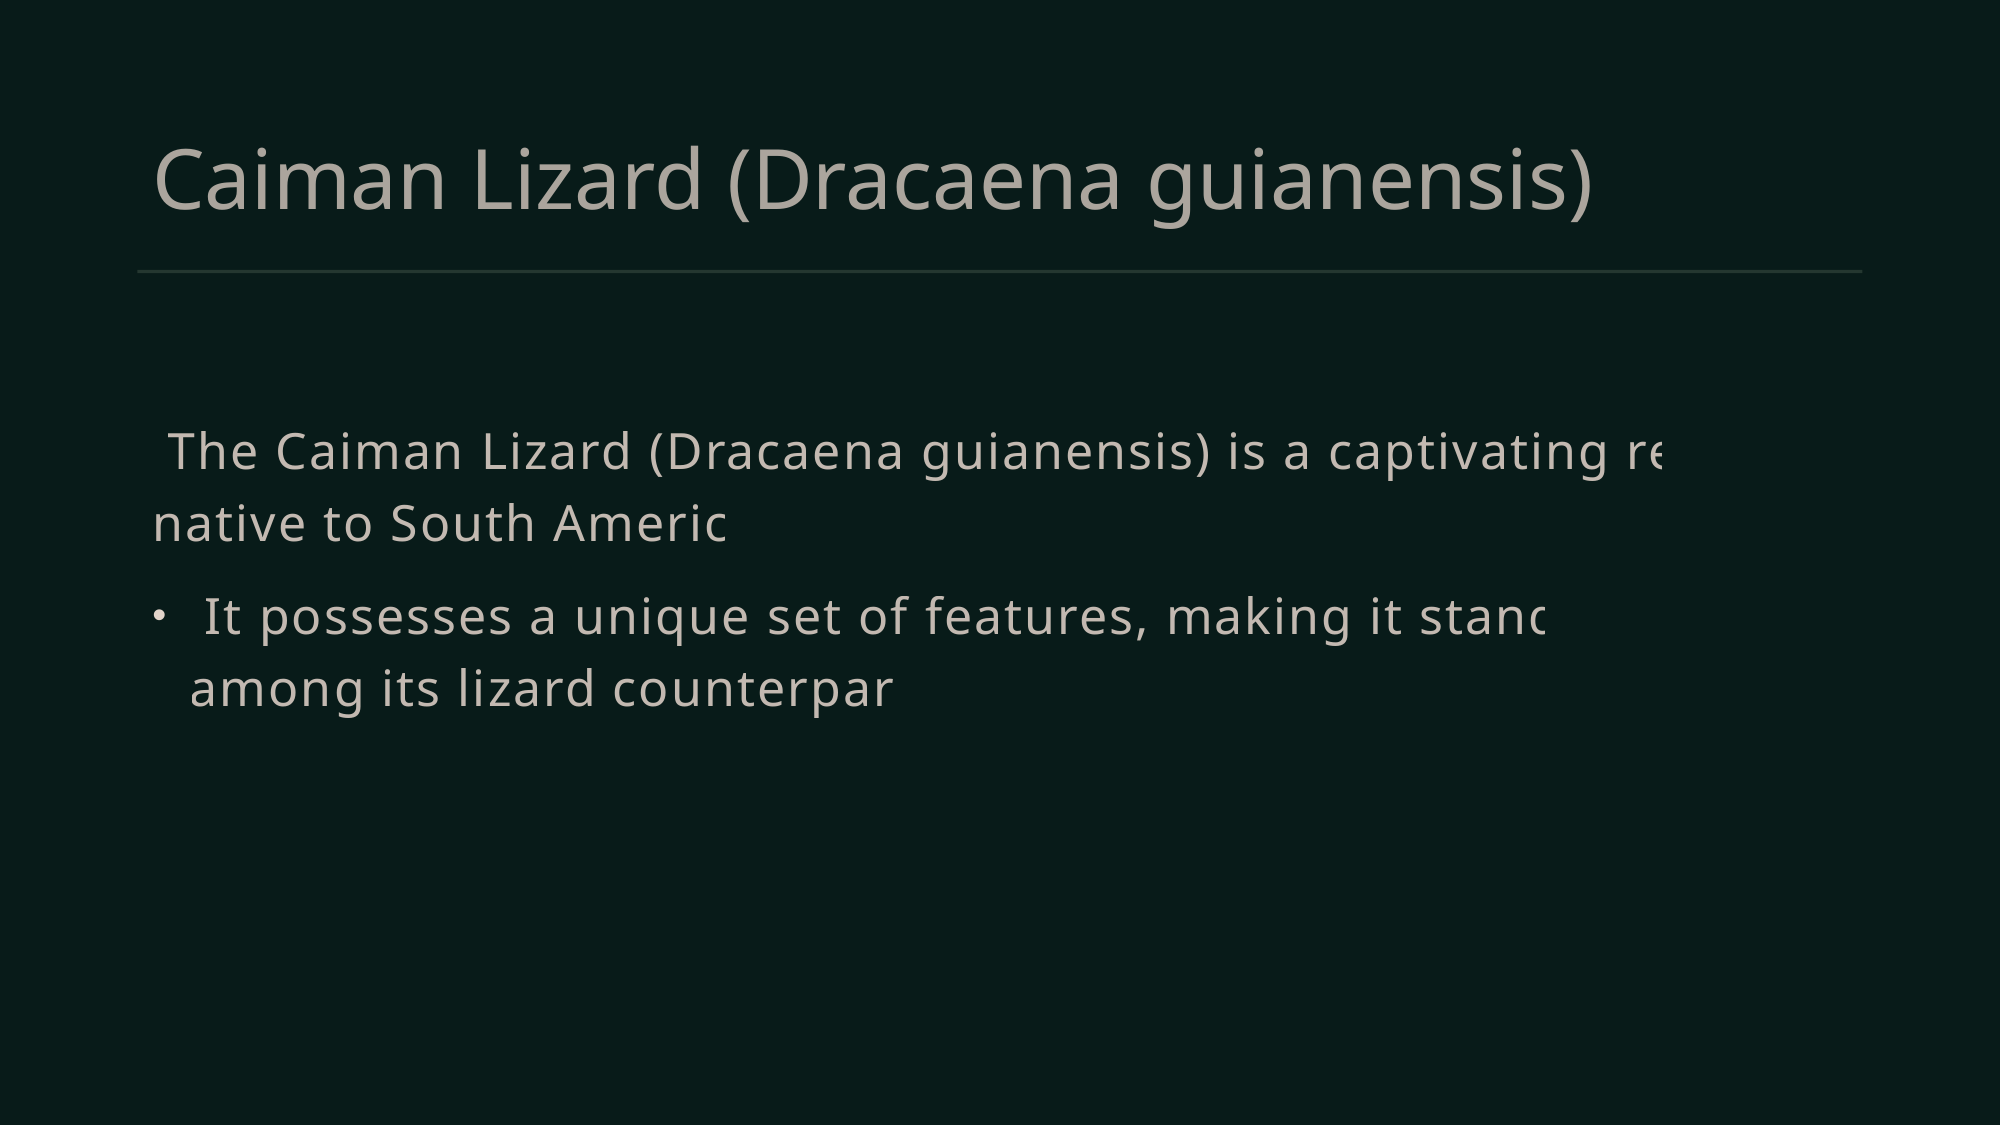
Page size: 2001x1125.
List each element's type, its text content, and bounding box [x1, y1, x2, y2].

title Caiman Lizard (Dracaena guianensis) [137, 108, 1863, 244]
list The Caiman Lizard (Dracaena guianensis) is a captivating reptile native to South America. It possesses a unique set of features, making it stand out among its lizard counterparts. [137, 399, 1863, 982]
